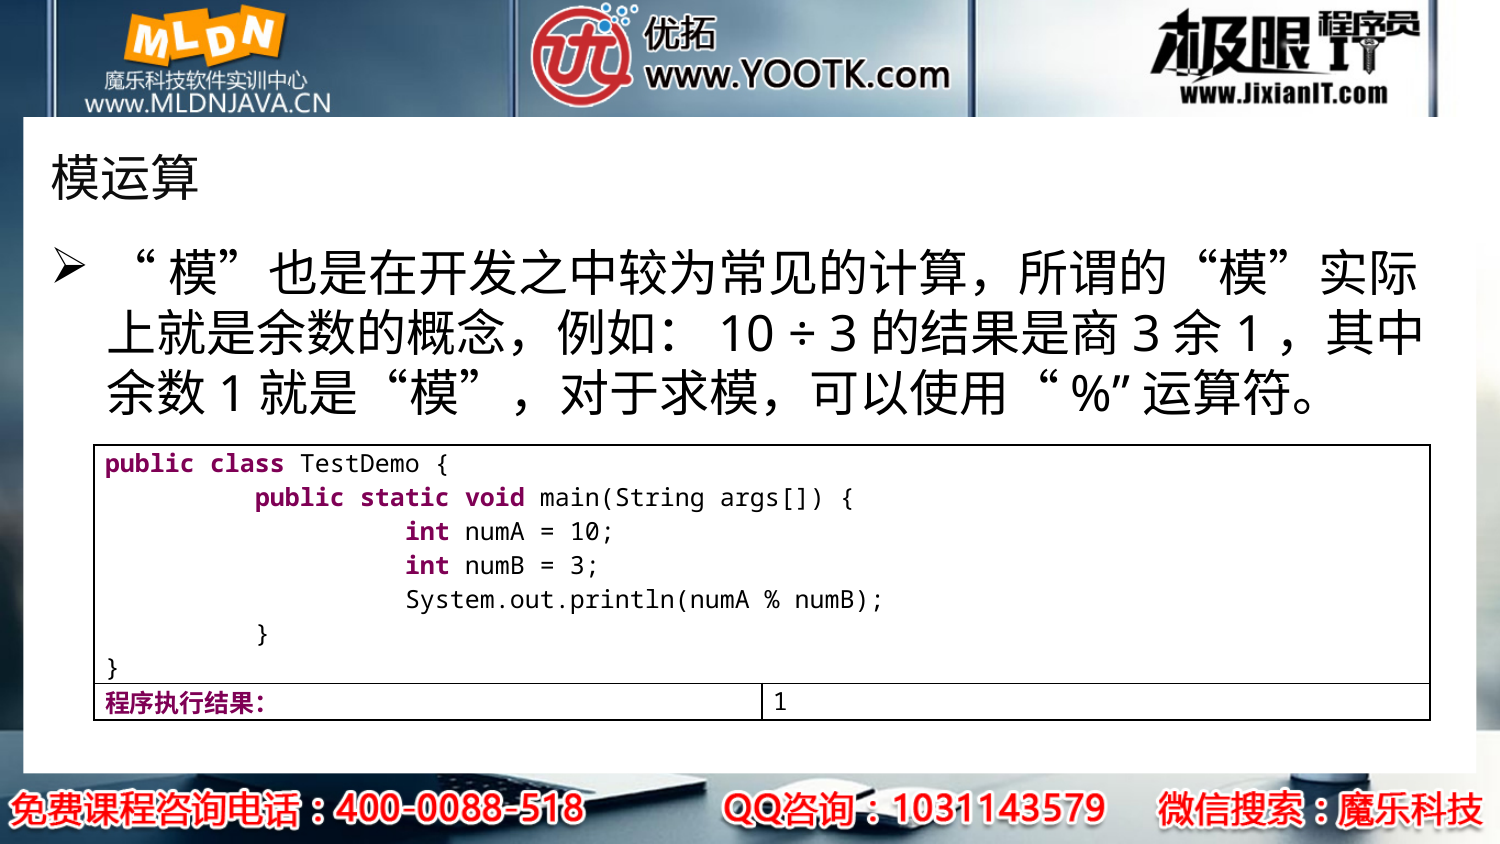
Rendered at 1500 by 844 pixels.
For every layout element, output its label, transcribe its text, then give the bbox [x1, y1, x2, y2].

title 模运算 [34, 128, 1466, 225]
table_cell 1 [763, 684, 1429, 719]
table_header public class TestDemo { public static void main(String args[]) { int numA = 10; int numB = 3; System.out.println(numA % numB); } } [95, 446, 1429, 683]
list “模”也是在开发之中较为常见的计算，所谓的“模”实际上就是余数的概念，例如：10 ÷ 3的结果是商3余1，其中余数1就是“模”，对于求模，可以使用“%”运算符。 [35, 234, 1465, 762]
table_cell 程序执行结果： [95, 684, 761, 719]
picture [0, 0, 1500, 844]
